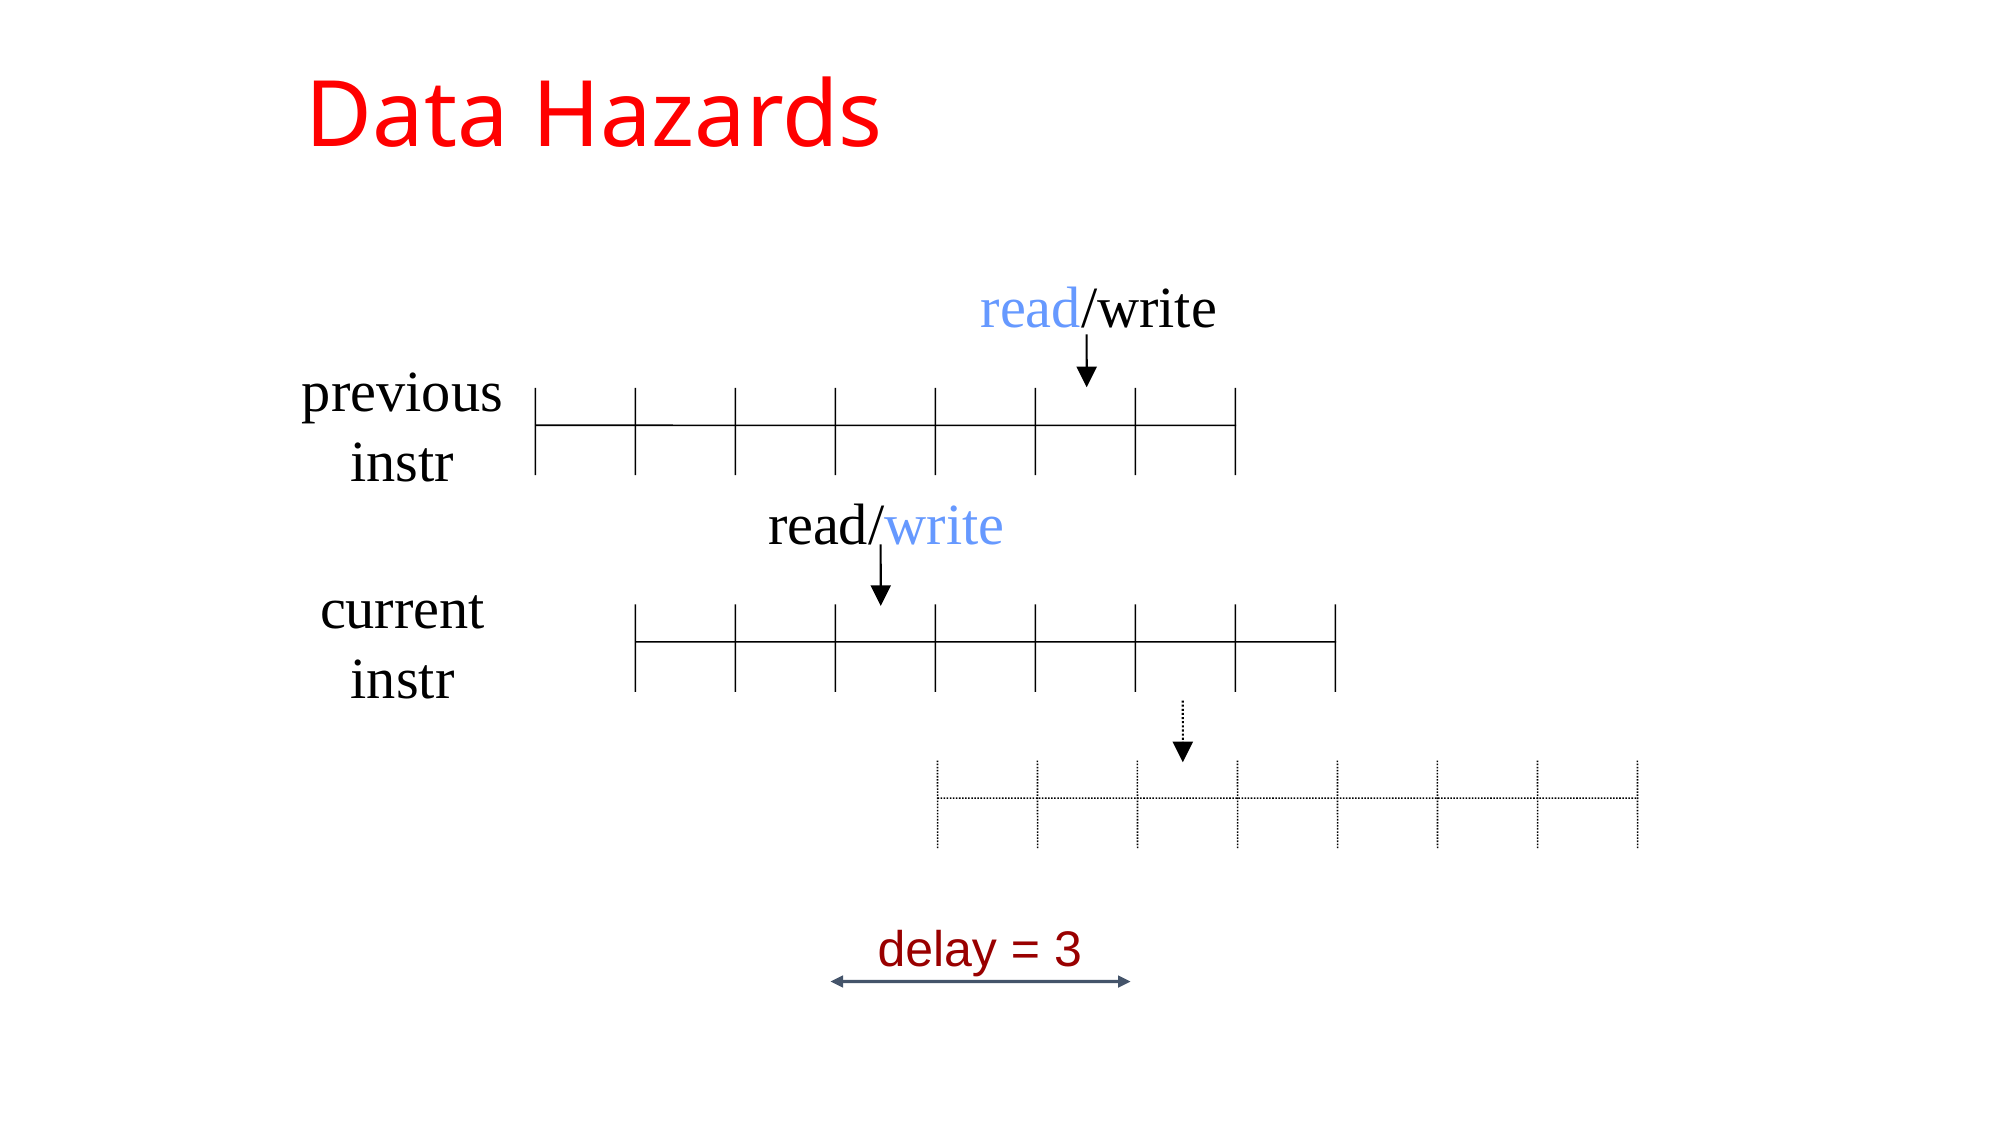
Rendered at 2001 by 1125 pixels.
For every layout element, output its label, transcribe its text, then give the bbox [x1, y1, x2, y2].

text_box [1098, 975, 1131, 988]
text_box current instr [305, 562, 500, 718]
text_box read/write [965, 261, 1232, 347]
text_box read/write [753, 478, 1020, 564]
text_box [1172, 741, 1194, 763]
text_box [1076, 334, 1098, 388]
text_box [830, 975, 863, 988]
title Data Hazards [290, 22, 1705, 211]
text_box previous instr [287, 346, 518, 501]
text_box [870, 564, 892, 606]
text_box delay = 3 [863, 908, 1098, 984]
